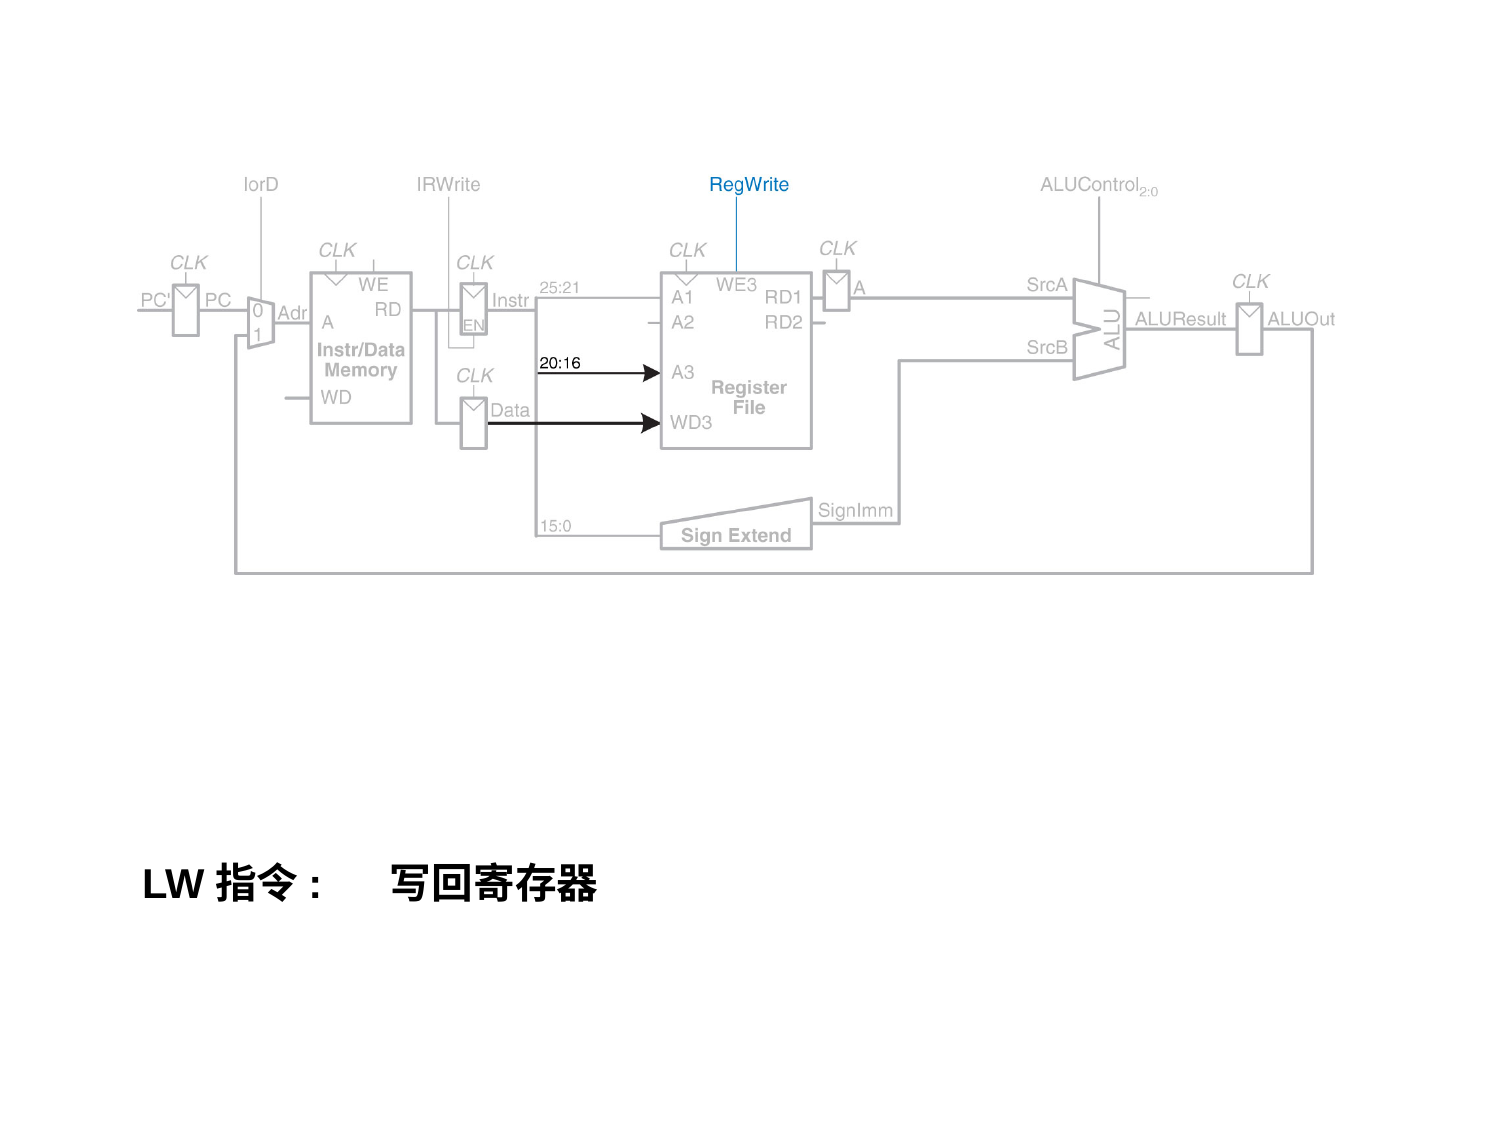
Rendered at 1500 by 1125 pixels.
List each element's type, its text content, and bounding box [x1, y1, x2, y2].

picture [137, 174, 1336, 576]
text_box LW指令: 写回寄存器 [127, 849, 623, 915]
